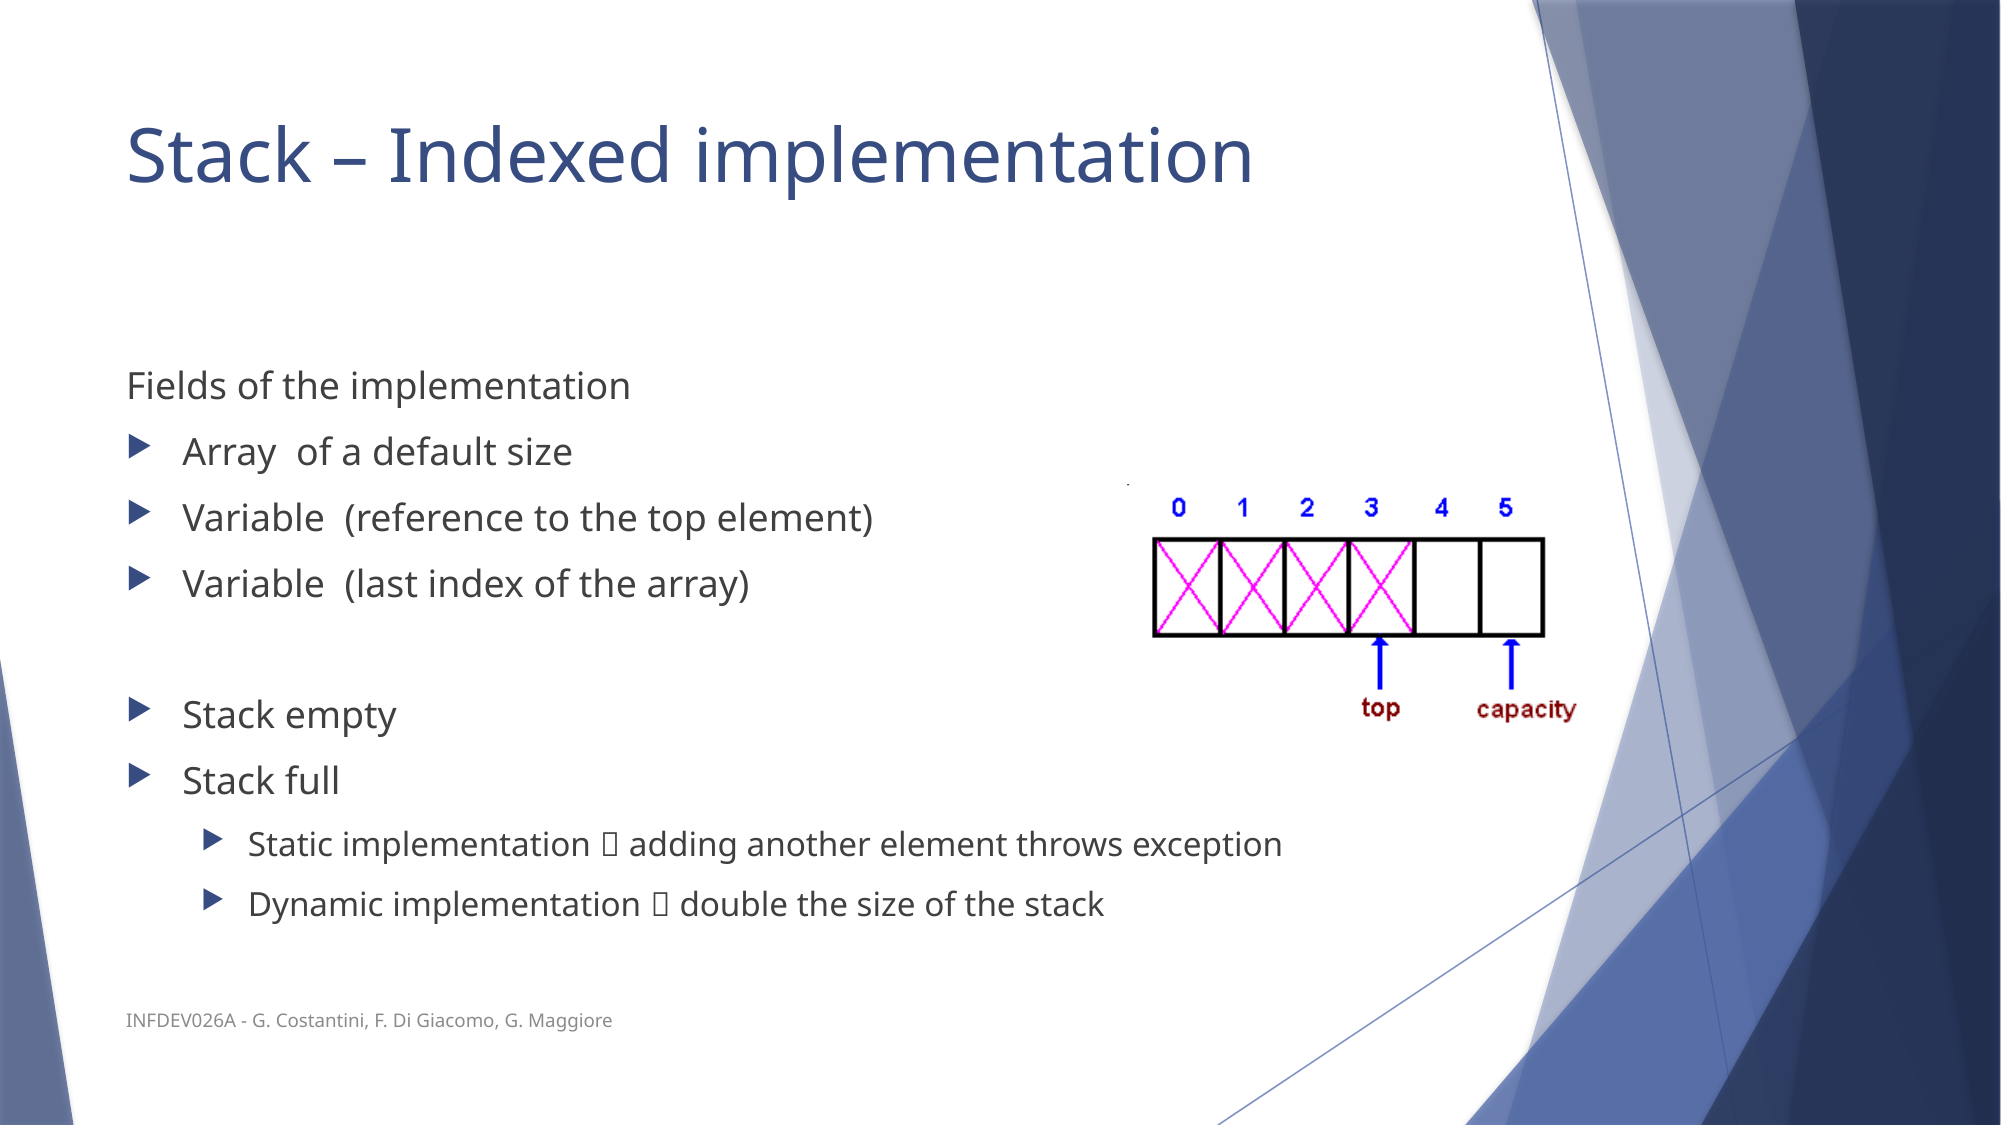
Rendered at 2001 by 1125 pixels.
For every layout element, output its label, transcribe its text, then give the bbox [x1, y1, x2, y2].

title Stack – Indexed implementation [111, 99, 1522, 317]
footer INFDEV026A - G. Costantini, F. Di Giacomo, G. Maggiore [111, 991, 1145, 1051]
picture [1125, 484, 1597, 738]
